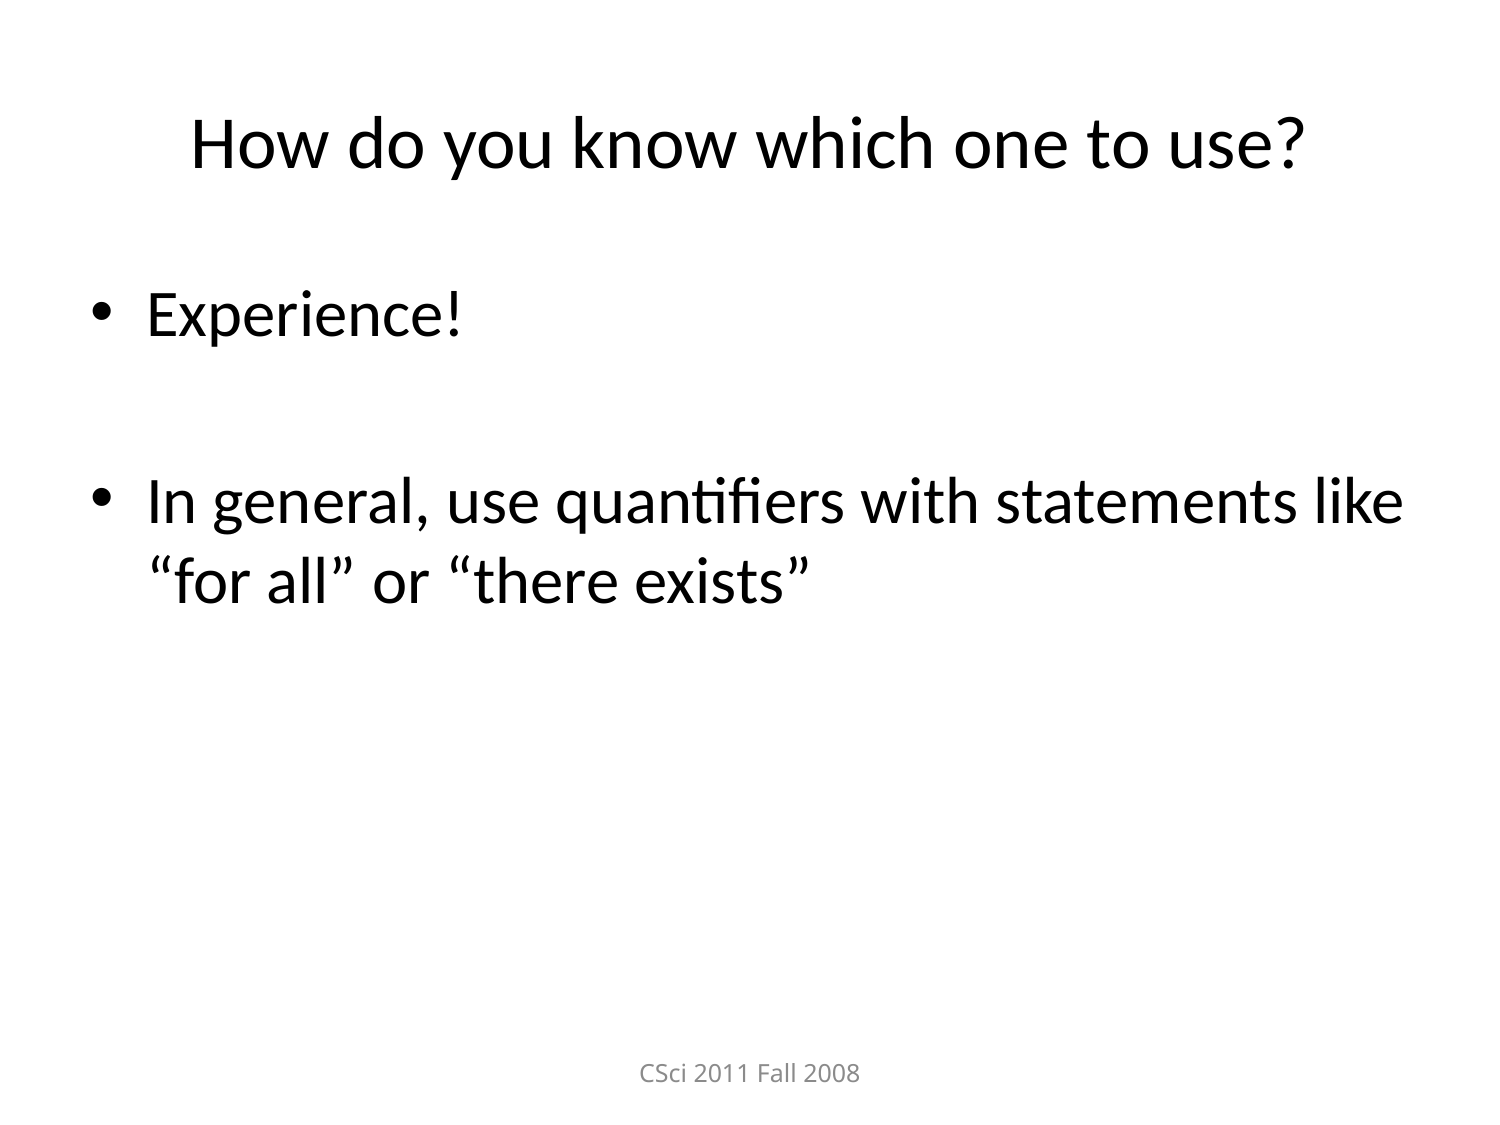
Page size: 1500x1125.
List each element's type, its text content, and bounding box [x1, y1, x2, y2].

footer CSci 2011 Fall 2008 [512, 1042, 988, 1103]
title How do you know which one to use? [75, 45, 1425, 233]
list Experience! In general, use quantifiers with statements like “for all” or “there exists” [75, 262, 1425, 1005]
